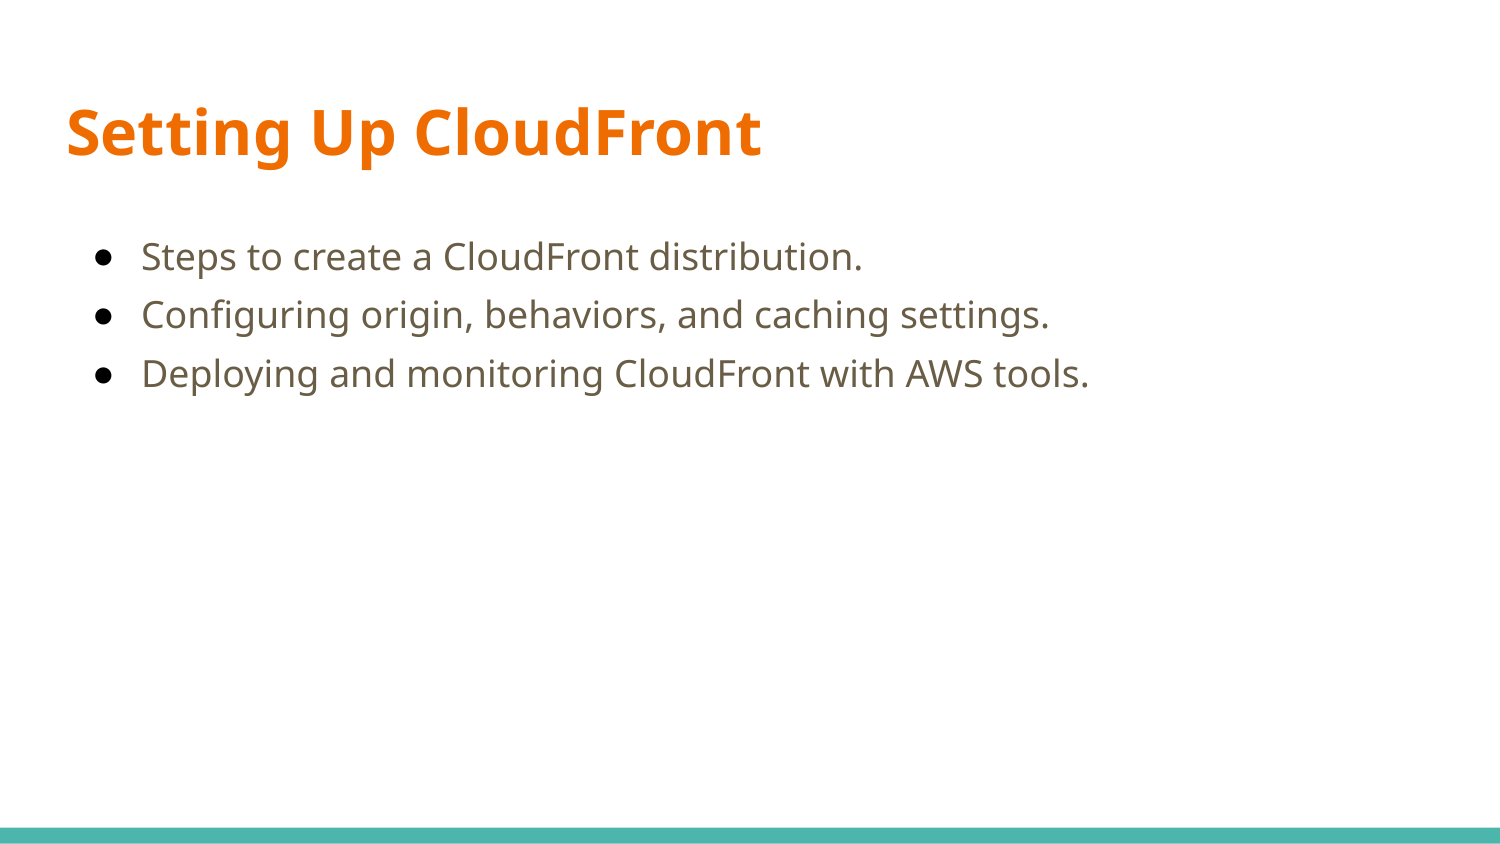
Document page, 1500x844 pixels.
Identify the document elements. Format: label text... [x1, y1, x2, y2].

title Setting Up CloudFront [51, 72, 1449, 189]
list Steps to create a CloudFront distribution. Configuring origin, behaviors, and caching settings. Deploying and monitoring CloudFront with AWS tools. [51, 207, 1449, 750]
